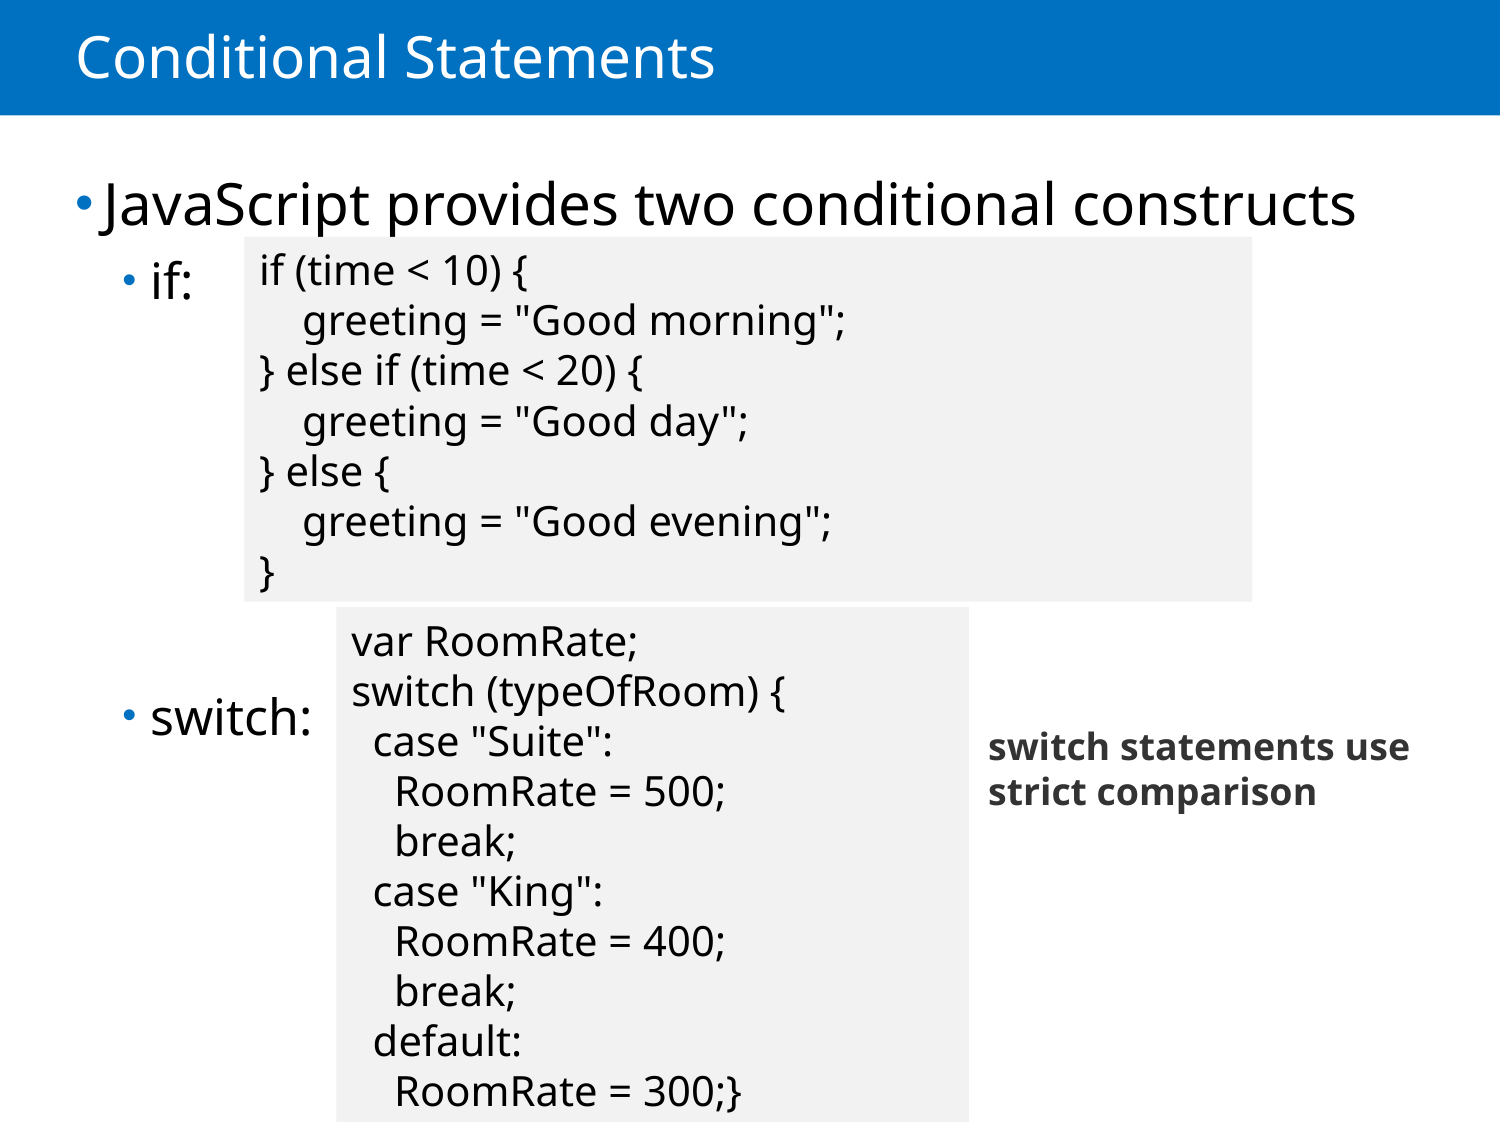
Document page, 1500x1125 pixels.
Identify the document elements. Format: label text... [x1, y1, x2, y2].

text_box JavaScript provides two conditional constructs if: switch: [75, 167, 1408, 1012]
text_box if (time < 10) { greeting = "Good morning"; } else if (time < 20) { greeting = "Good day"; } else { greeting = "Good evening"; } [244, 236, 1253, 602]
text_box switch statements use strict comparison [973, 715, 1475, 821]
title Conditional Statements [75, 0, 1351, 122]
text_box var RoomRate; switch (typeOfRoom) { case "Suite": RoomRate = 500; break; case "King": RoomRate = 400; break; default: RoomRate = 300;} [336, 607, 969, 1122]
